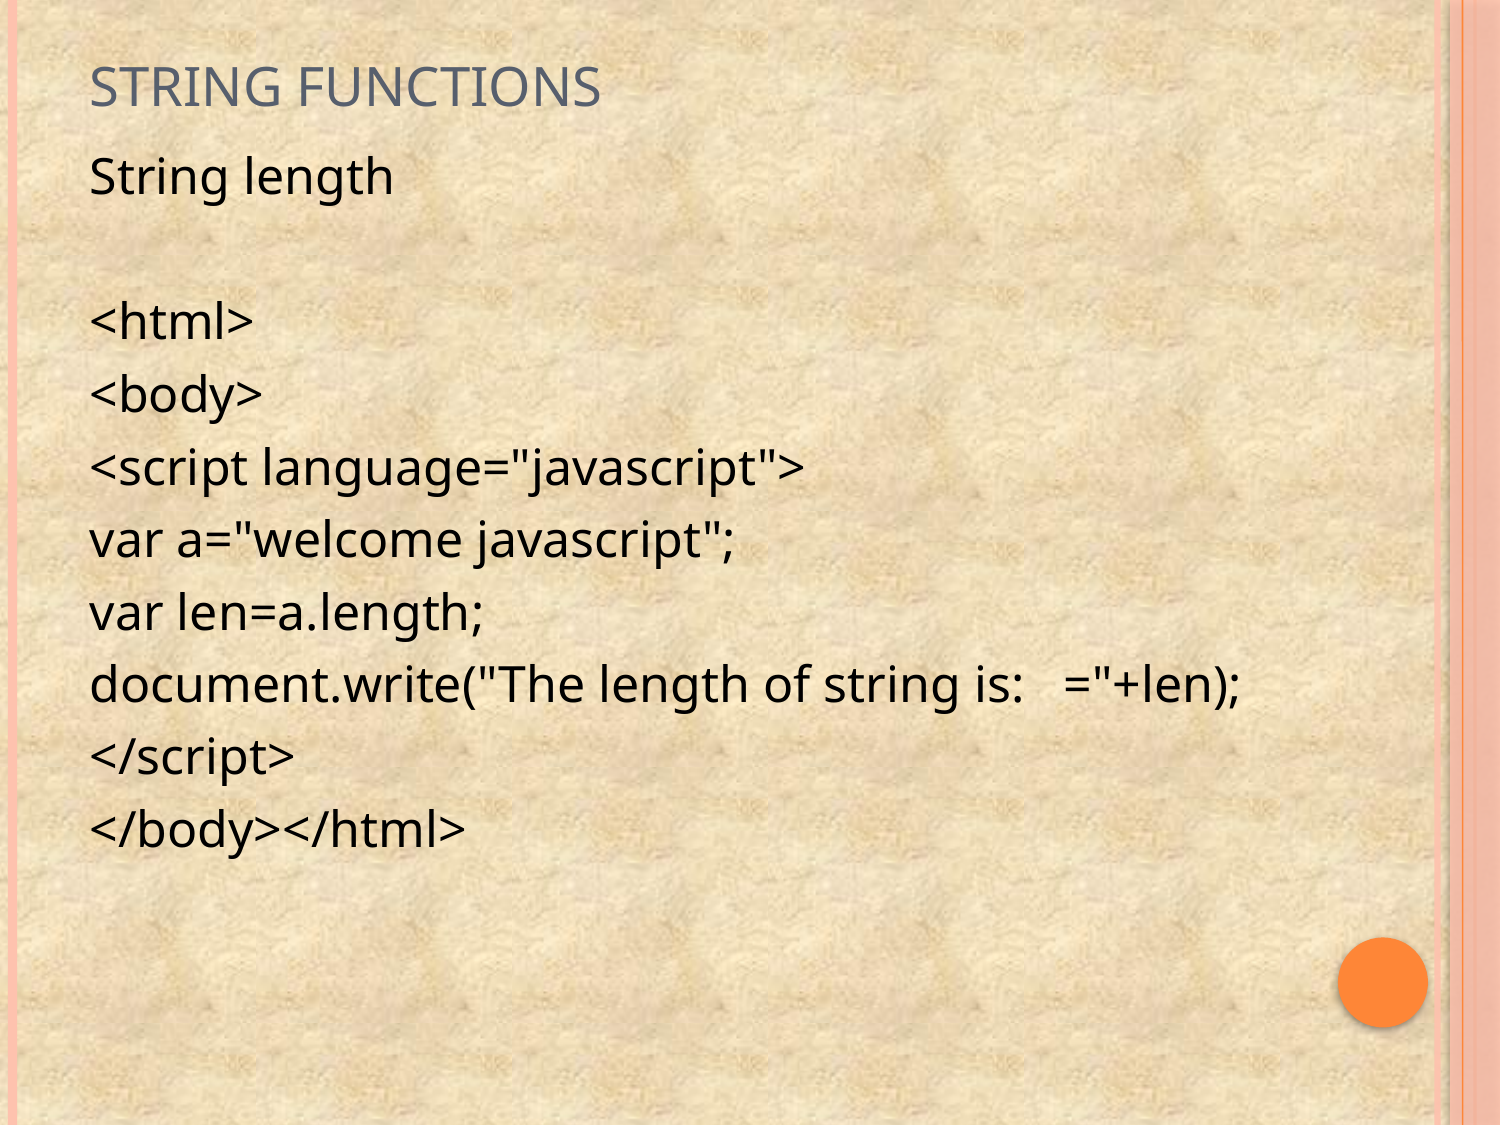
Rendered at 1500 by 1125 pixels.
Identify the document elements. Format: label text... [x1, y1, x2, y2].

picture [1441, 0, 1449, 1125]
picture [0, 0, 7, 1125]
title String Functions [75, 45, 1300, 125]
picture [18, 0, 1434, 1125]
list String length <html> <body> <script language="javascript"> var a="welcome javascript"; var len=a.length; document.write("The length of string is: ="+len); </script> </body></html> [75, 137, 1438, 1075]
